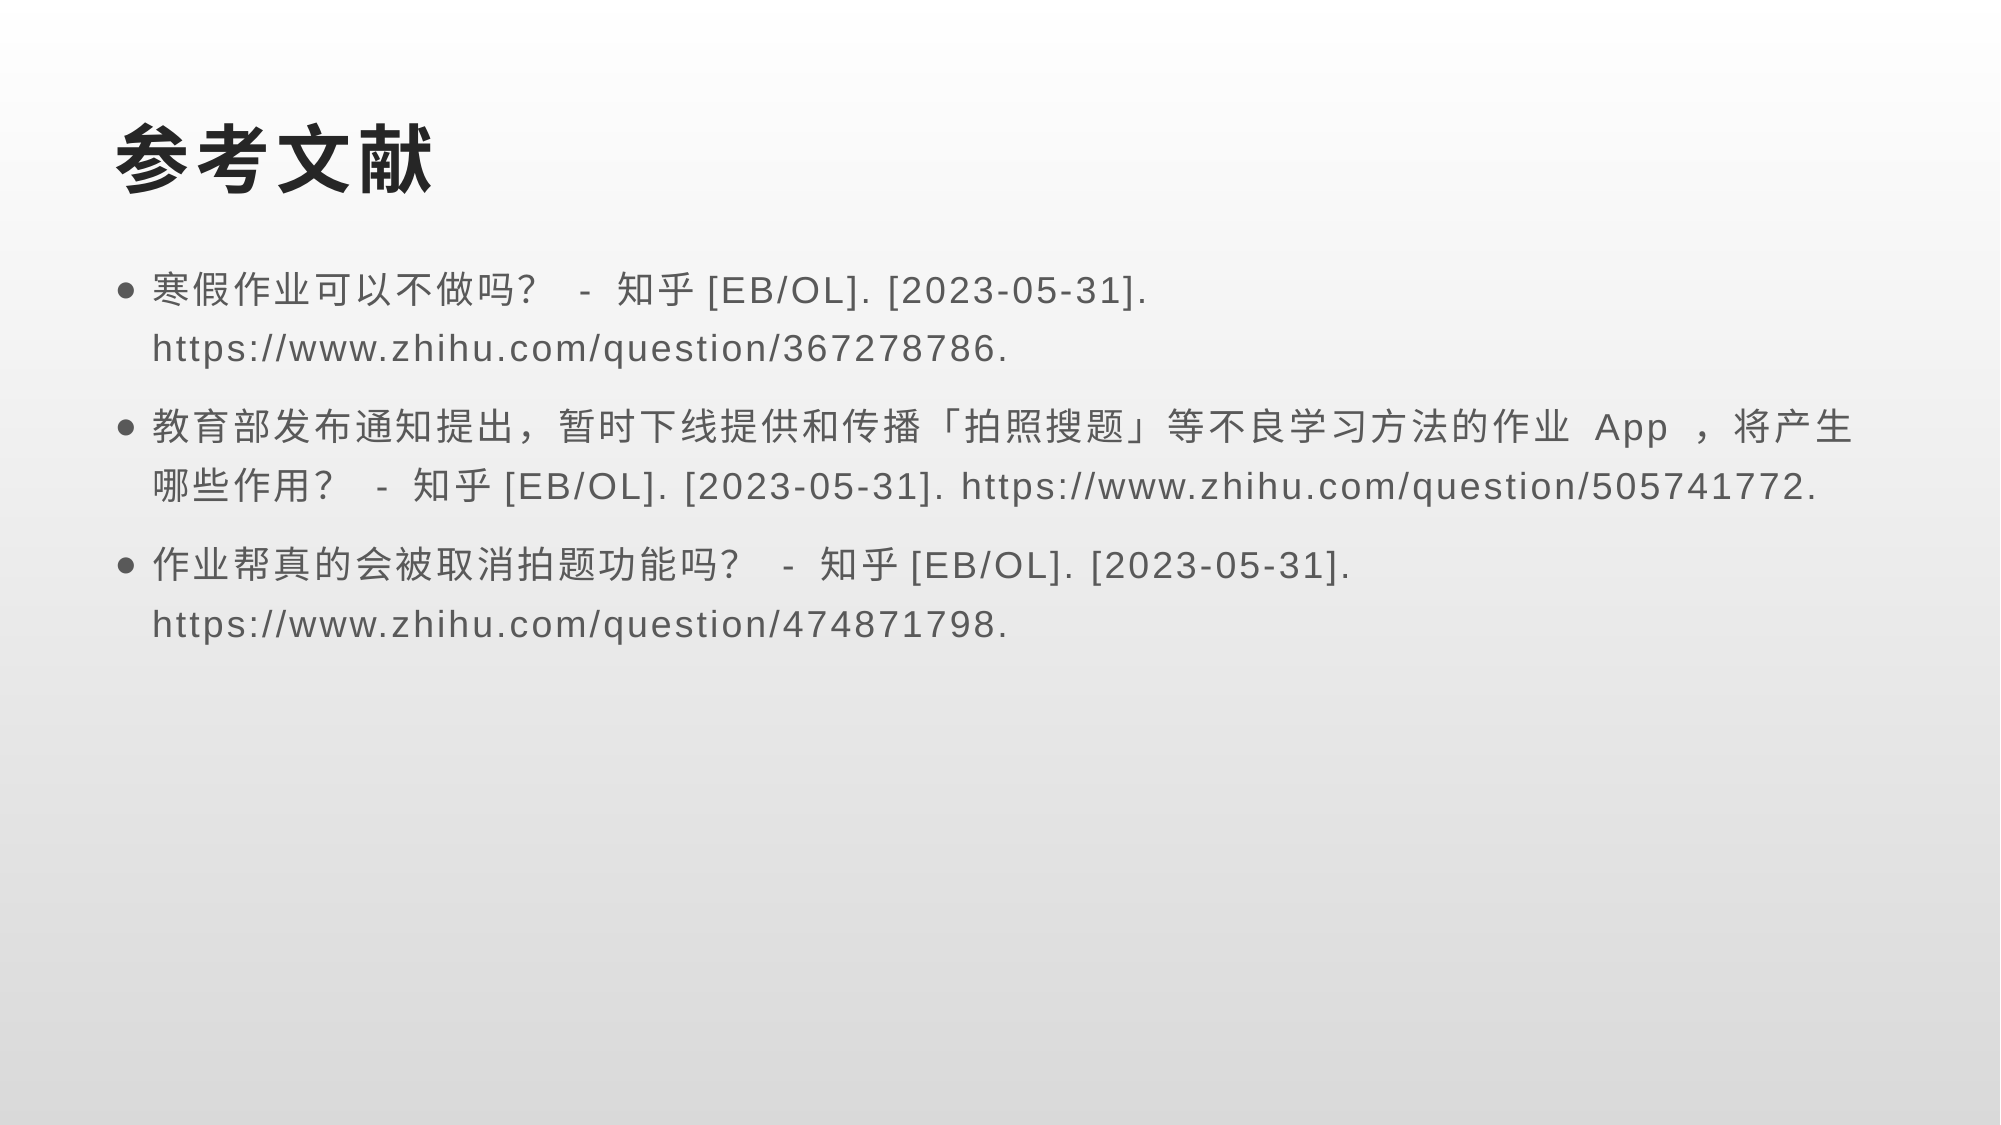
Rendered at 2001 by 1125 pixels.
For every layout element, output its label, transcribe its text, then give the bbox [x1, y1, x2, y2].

list 寒假作业可以不做吗？ - 知乎[EB/OL]. [2023-05-31]. https://www.zhihu.com/question/367278786. 教育部发布通知提出，暂时下线提供和传播「拍照搜题」等不良学习方法的作业 App ，将产生哪些作用？ - 知乎[EB/OL]. [2023-05-31]. https://www.zhihu.com/question/505741772. 作业帮真的会被取消拍题功能吗？ - 知乎[EB/OL]. [2023-05-31]. https://www.zhihu.com/question/474871798. [99, 244, 1900, 1026]
title 参考文献 [99, 99, 1900, 216]
